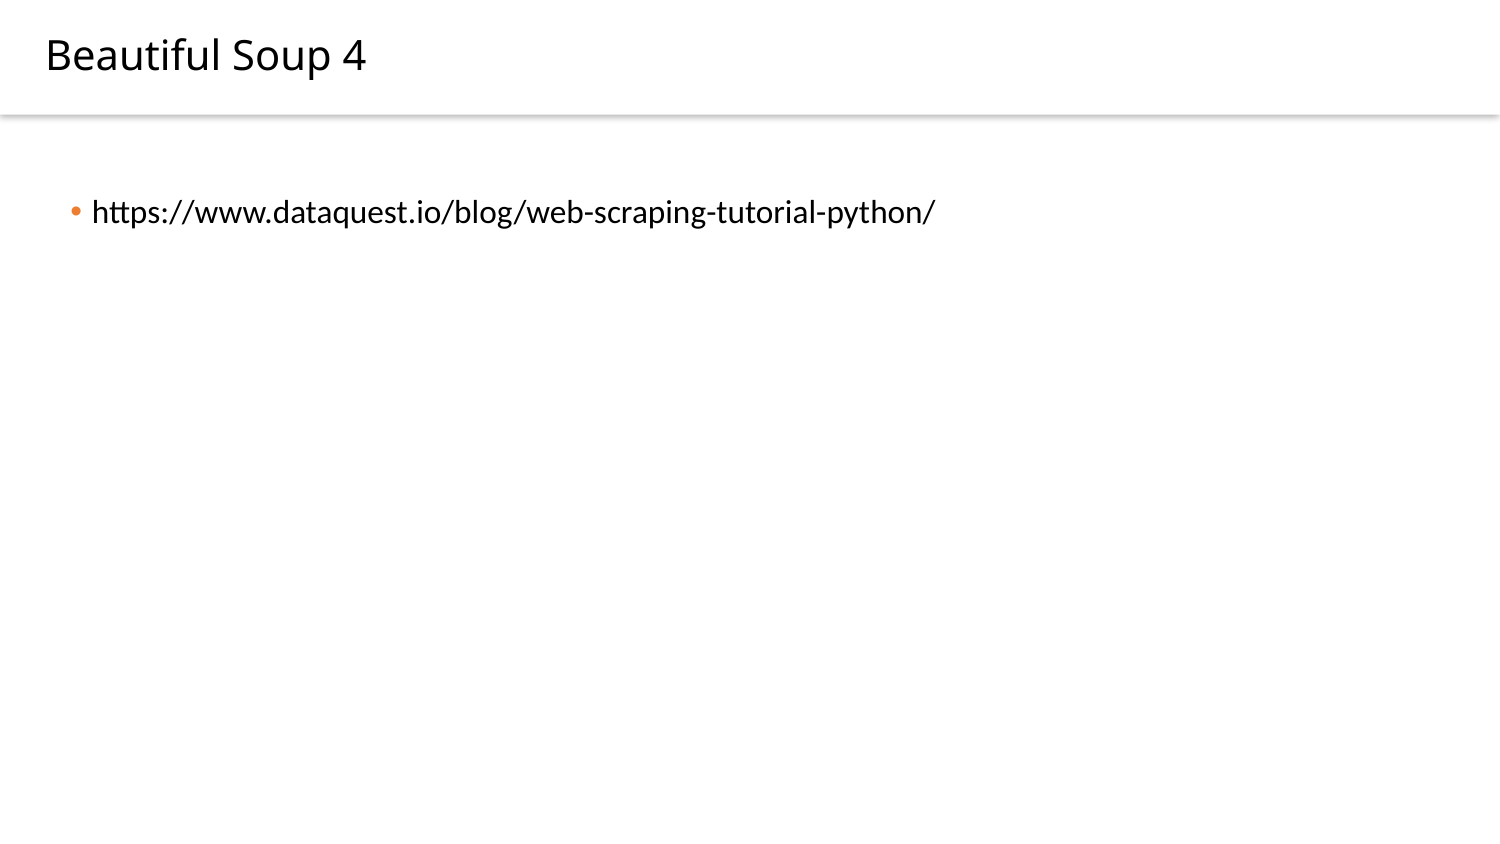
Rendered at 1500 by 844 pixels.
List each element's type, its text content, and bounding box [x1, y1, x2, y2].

list https://www.dataquest.io/blog/web-scraping-tutorial-python/ [59, 177, 1426, 734]
list Beautiful Soup 4 [0, 0, 1500, 115]
